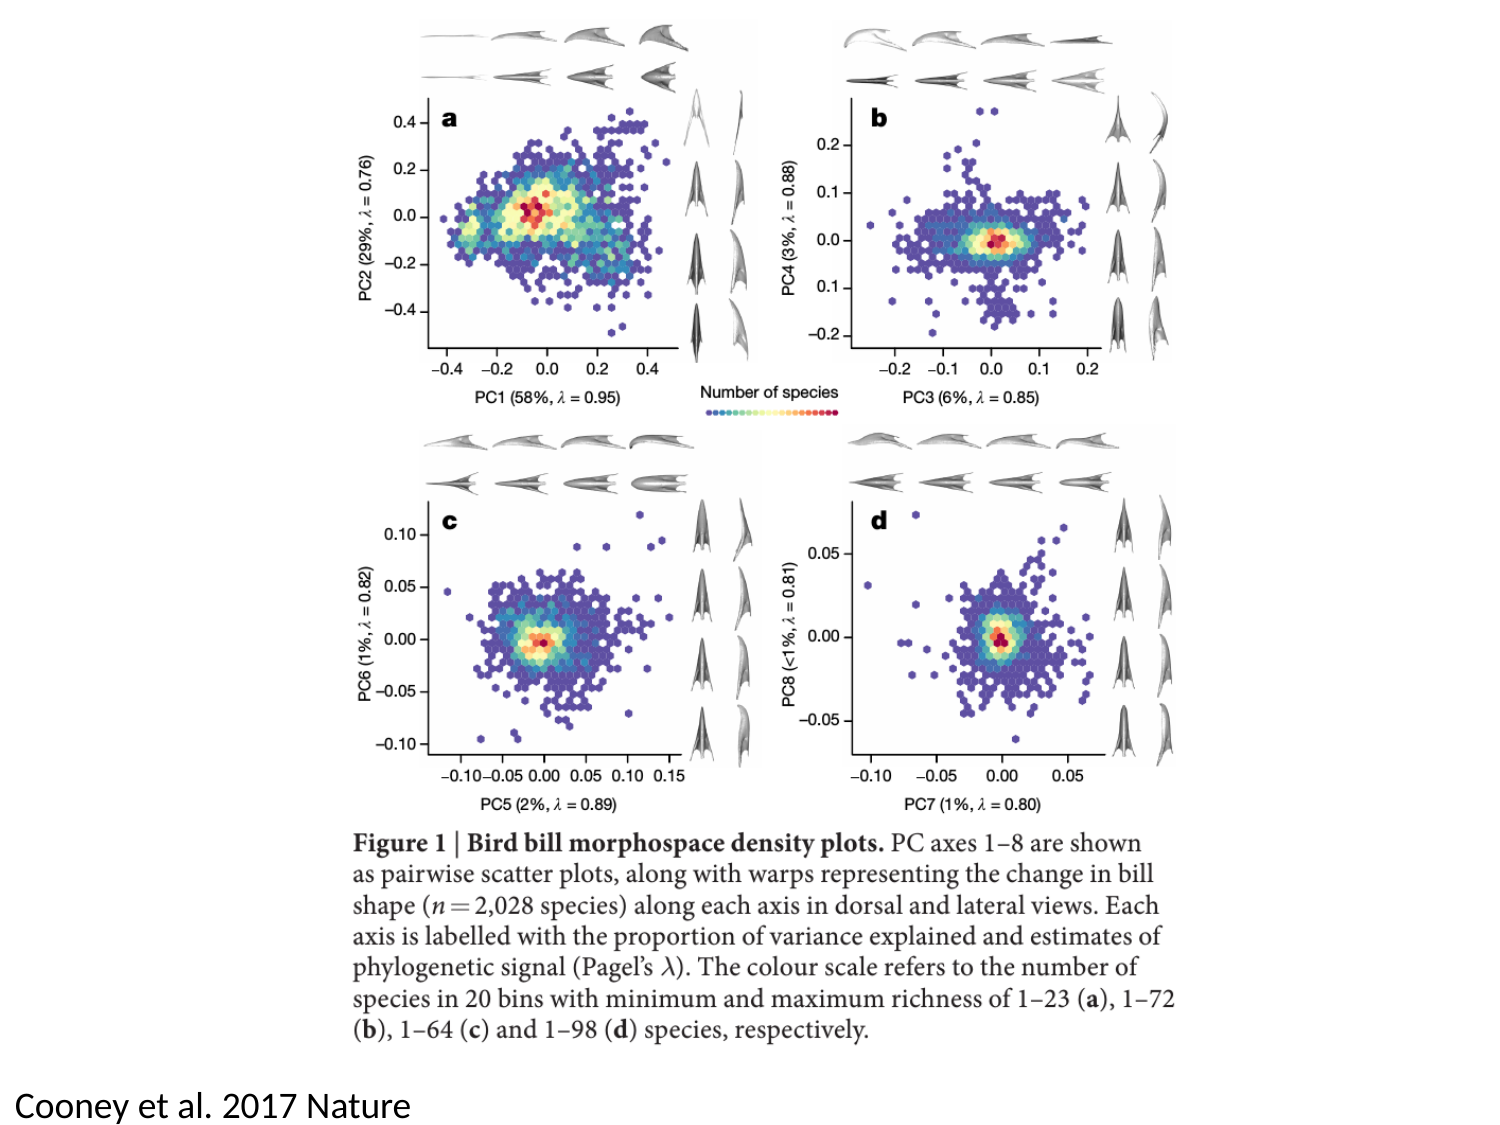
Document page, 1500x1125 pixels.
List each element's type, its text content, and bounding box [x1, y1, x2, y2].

picture [328, 11, 1188, 1059]
text_box Cooney et al. 2017 Nature [0, 1073, 541, 1125]
